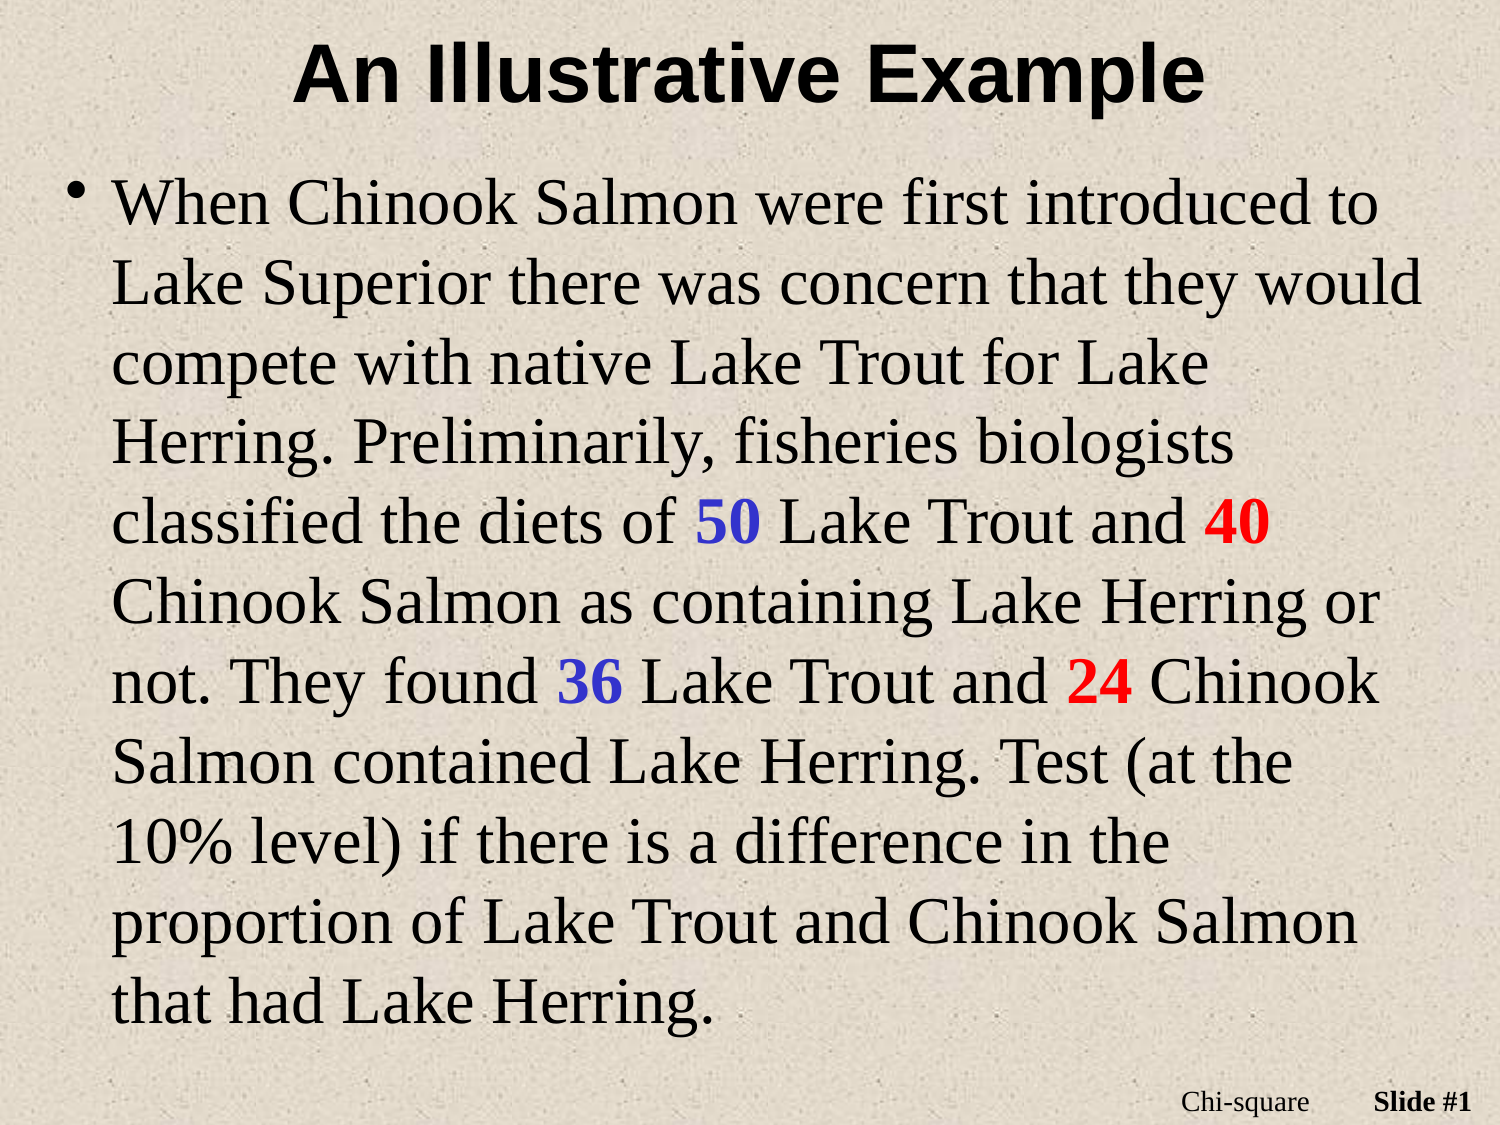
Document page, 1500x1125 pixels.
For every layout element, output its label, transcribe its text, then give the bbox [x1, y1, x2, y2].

list When Chinook Salmon were first introduced to Lake Superior there was concern that they would compete with native Lake Trout for Lake Herring. Preliminarily, fisheries biologists classified the diets of 50 Lake Trout and 40 Chinook Salmon as containing Lake Herring or not. They found 36 Lake Trout and 24 Chinook Salmon contained Lake Herring. Test (at the 10% level) if there is a difference in the proportion of Lake Trout and Chinook Salmon that had Lake Herring. [49, 149, 1451, 1063]
footer Chi-square [849, 1074, 1326, 1113]
picture [0, 0, 1500, 1125]
slide_number Slide #1 [1324, 1074, 1488, 1101]
title An Illustrative Example [112, 12, 1388, 126]
